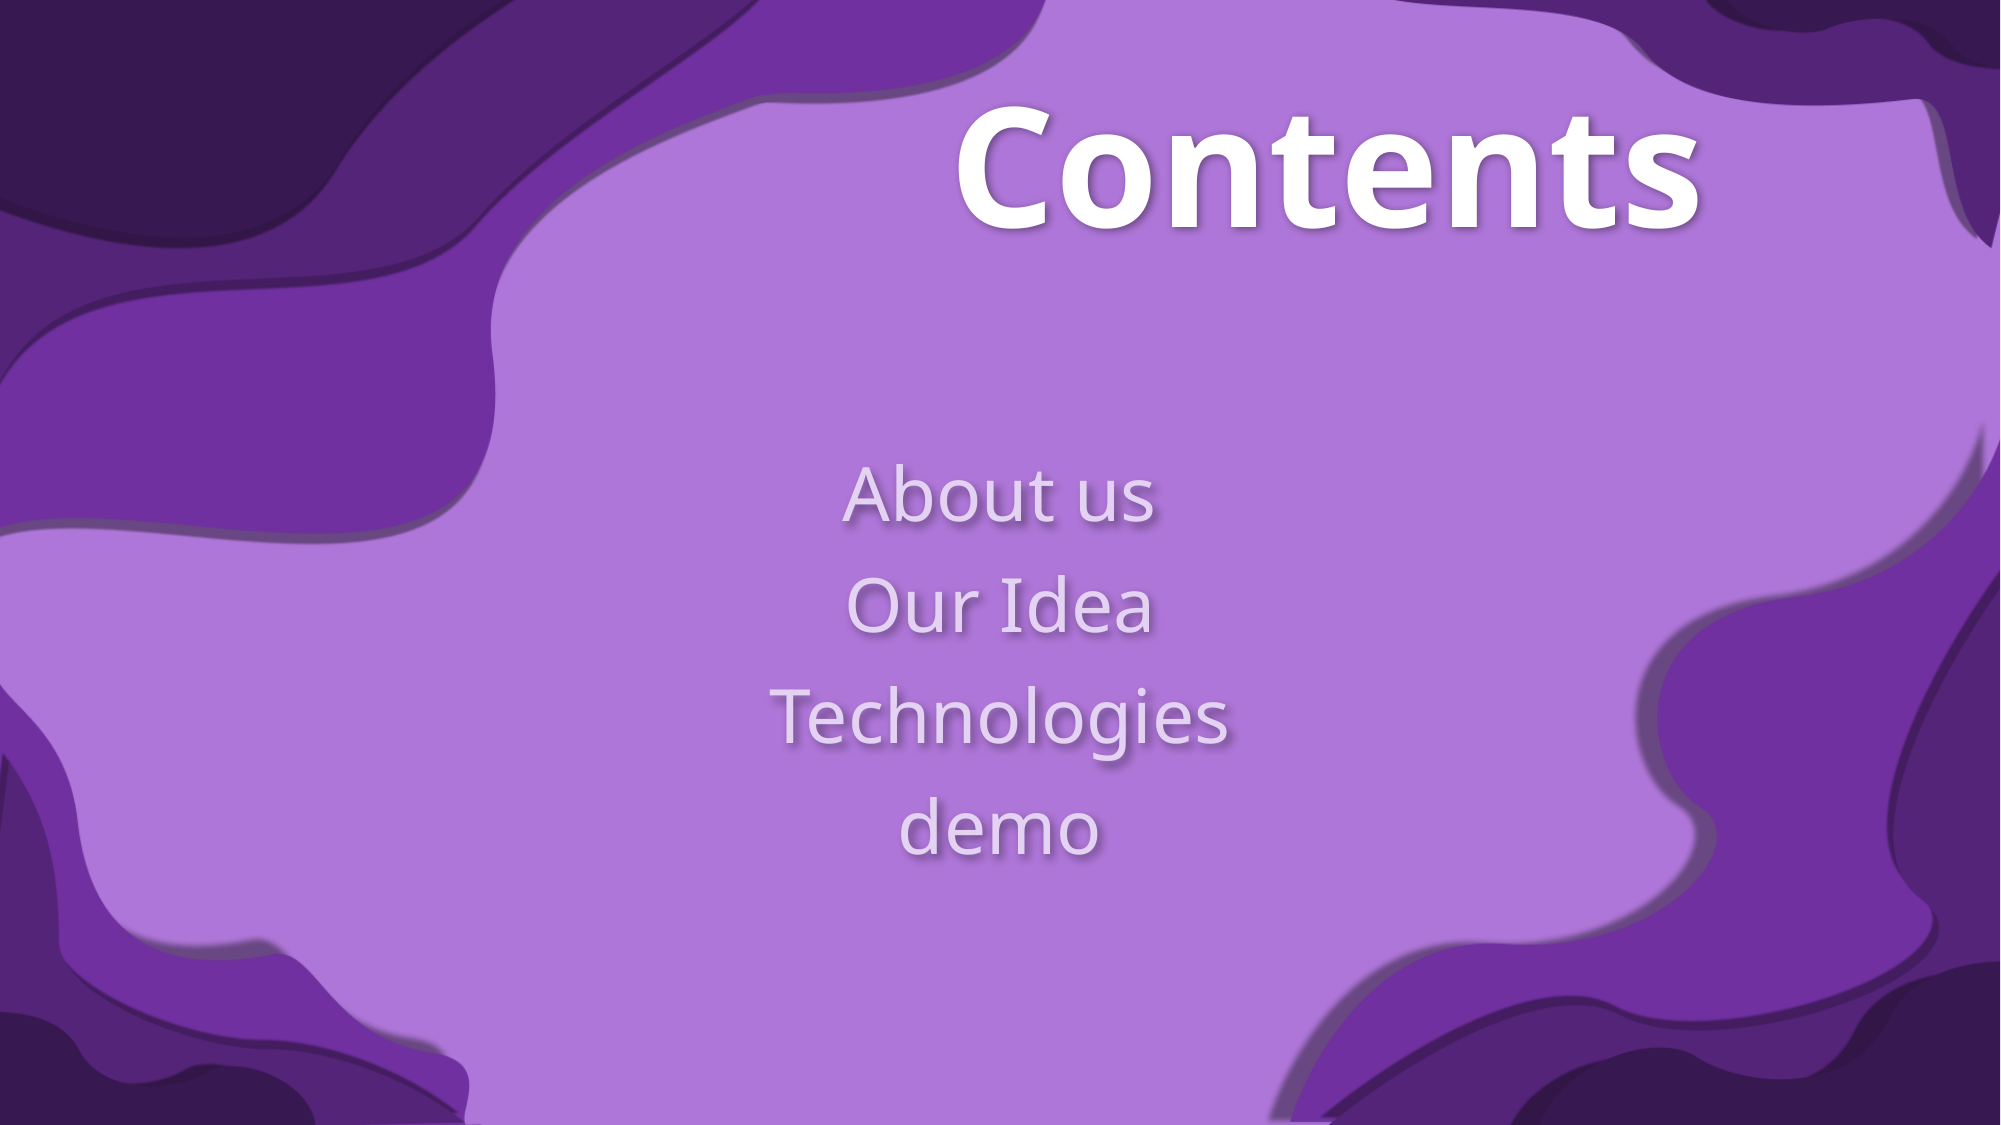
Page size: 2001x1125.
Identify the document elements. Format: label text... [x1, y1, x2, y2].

list About us Our Idea Technologies demo [142, 255, 1857, 1061]
title Contents [769, 64, 1884, 282]
picture [0, 0, 2001, 1125]
